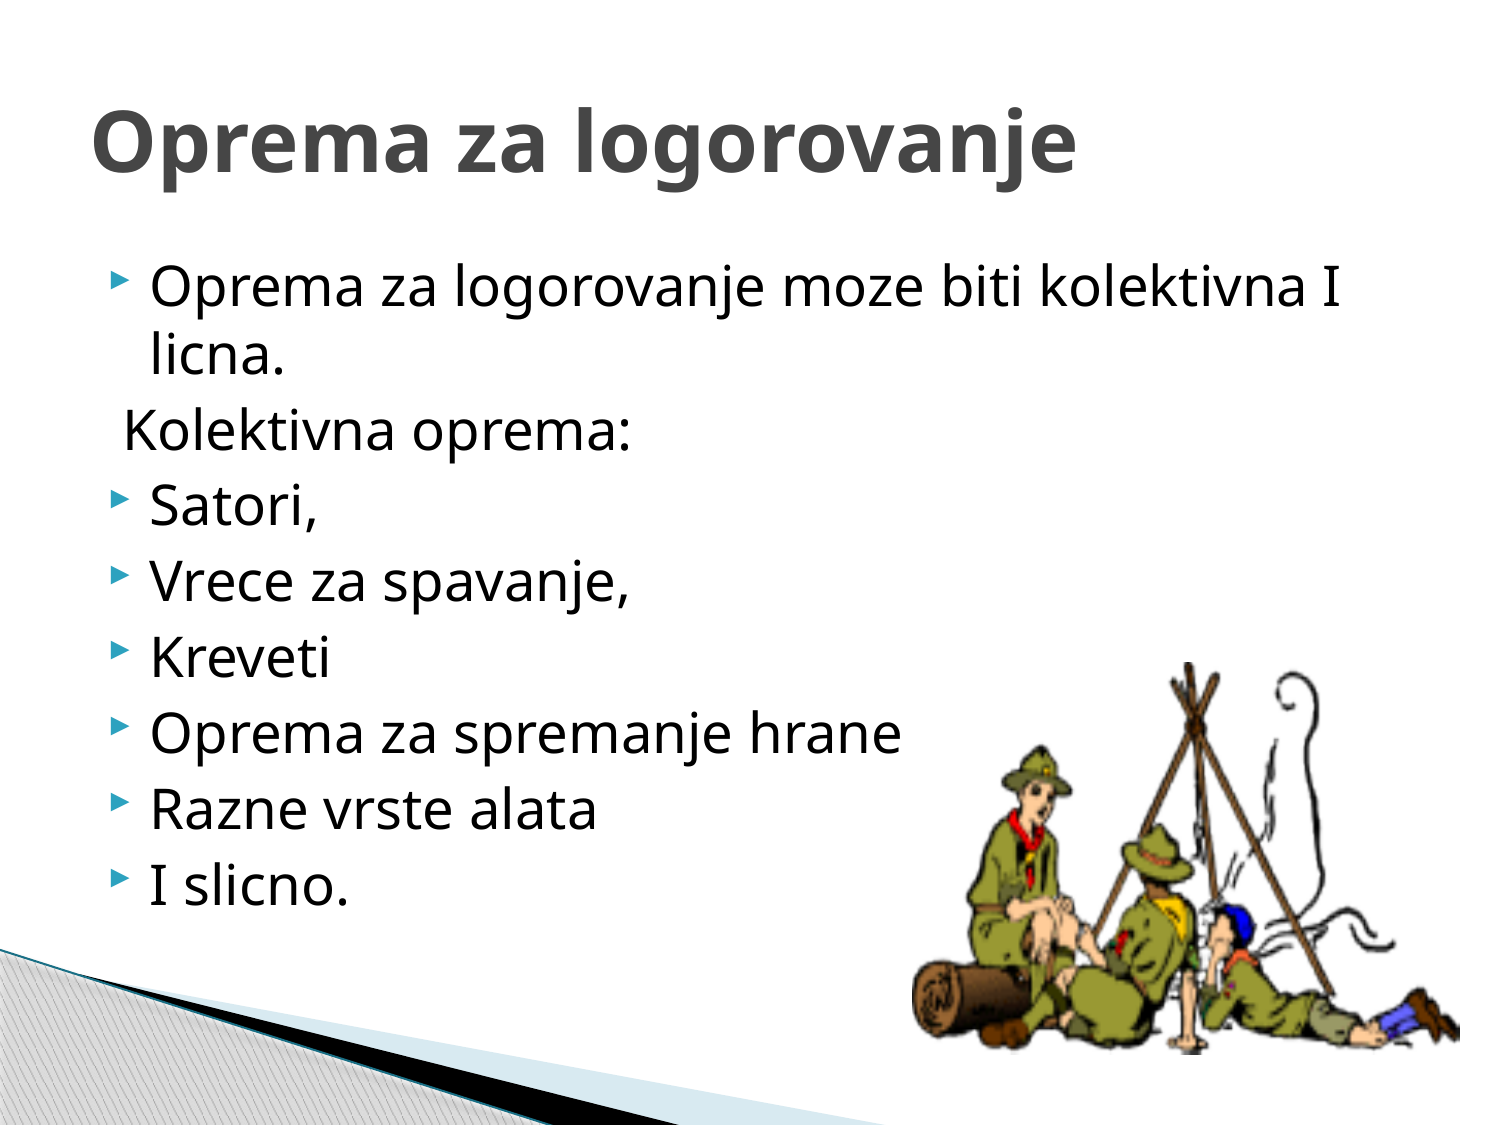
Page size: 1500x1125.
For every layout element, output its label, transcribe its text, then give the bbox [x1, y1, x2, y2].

title Oprema za logorovanje [75, 45, 1425, 233]
picture [912, 662, 1460, 1055]
list Oprema za logorovanje moze biti kolektivna I licna. Kolektivna oprema: Satori, Vrece za spavanje, Kreveti Oprema za spremanje hrane Razne vrste alata I slicno. [75, 243, 1425, 986]
